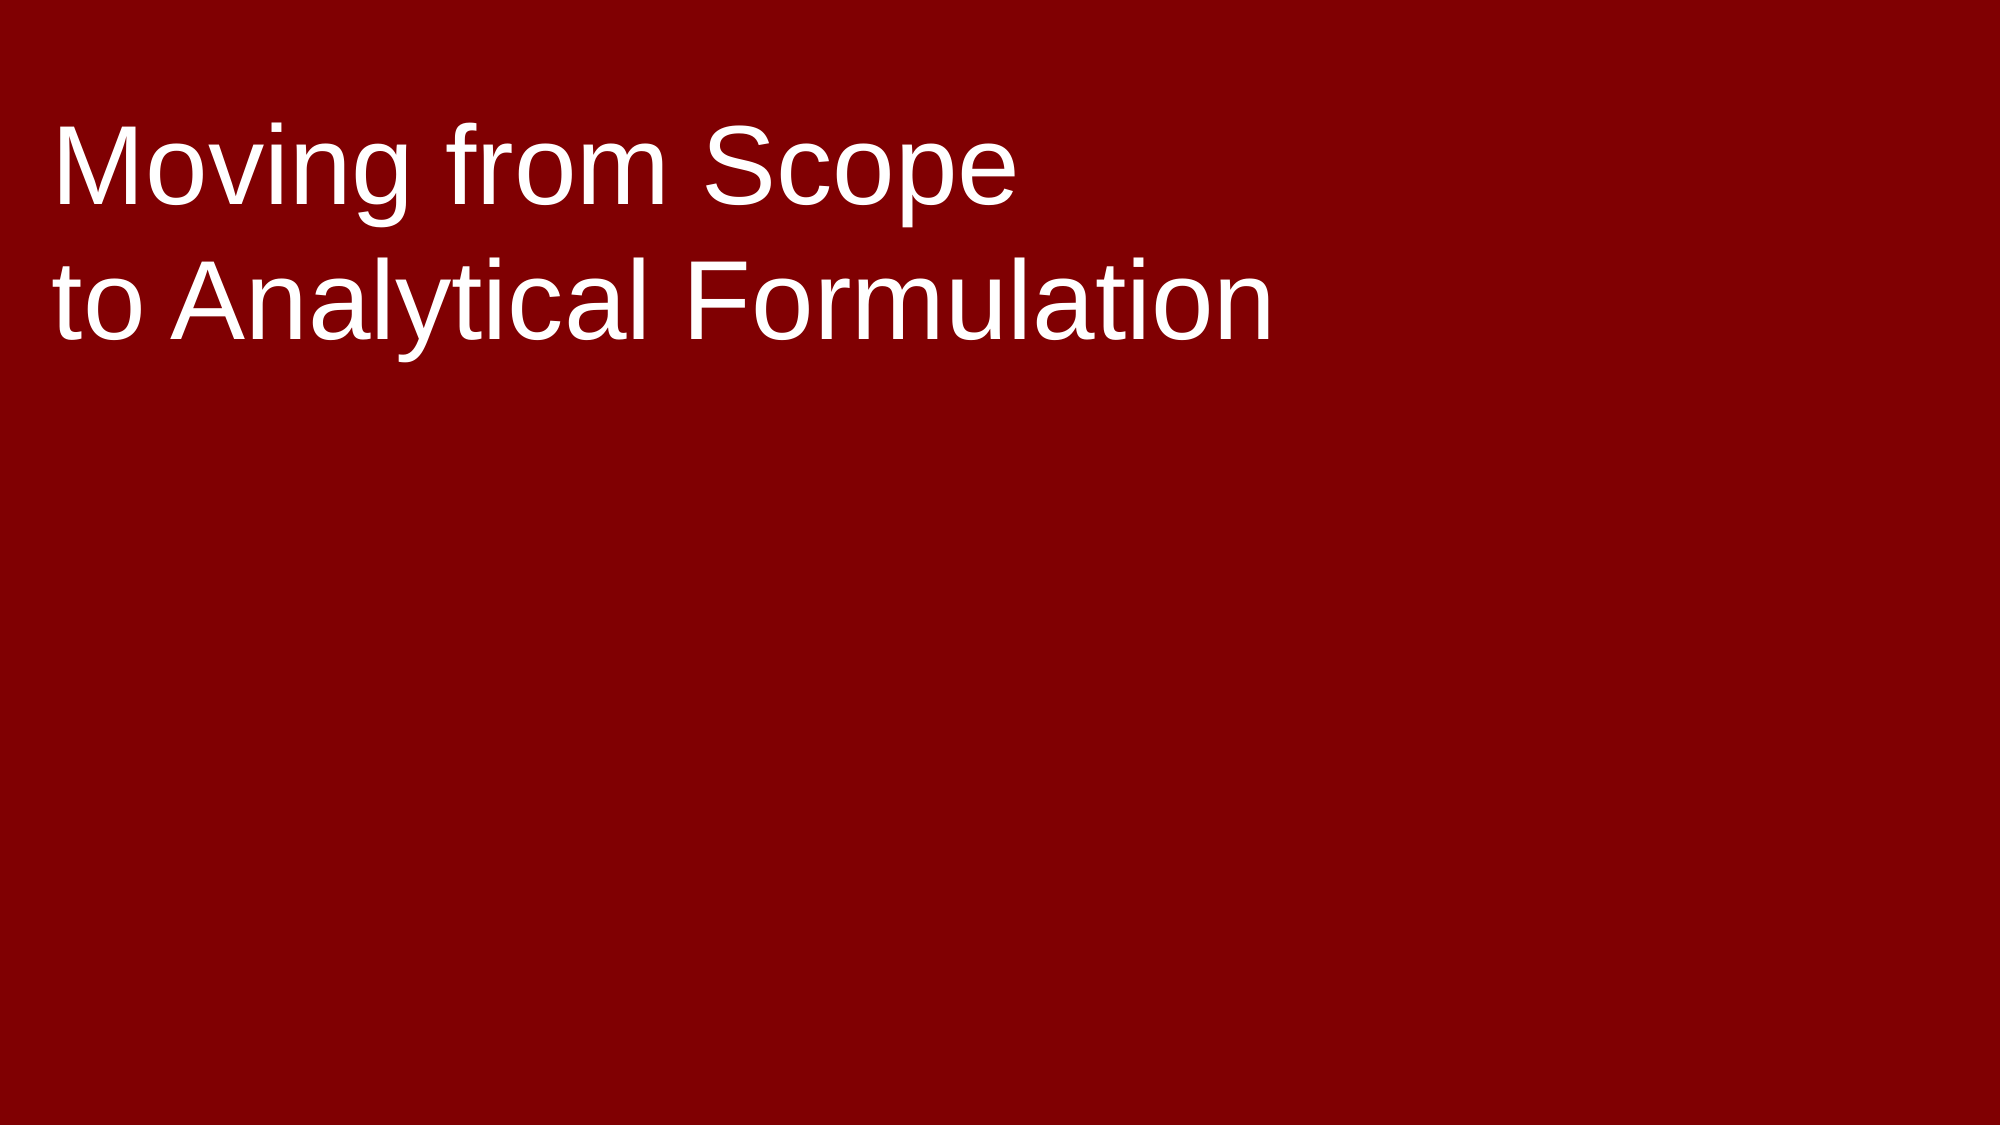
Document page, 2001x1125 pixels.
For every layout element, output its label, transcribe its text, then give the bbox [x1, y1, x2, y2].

text_box [0, 0, 2000, 1125]
title Moving from Scope to Analytical Formulation [31, 72, 1896, 198]
